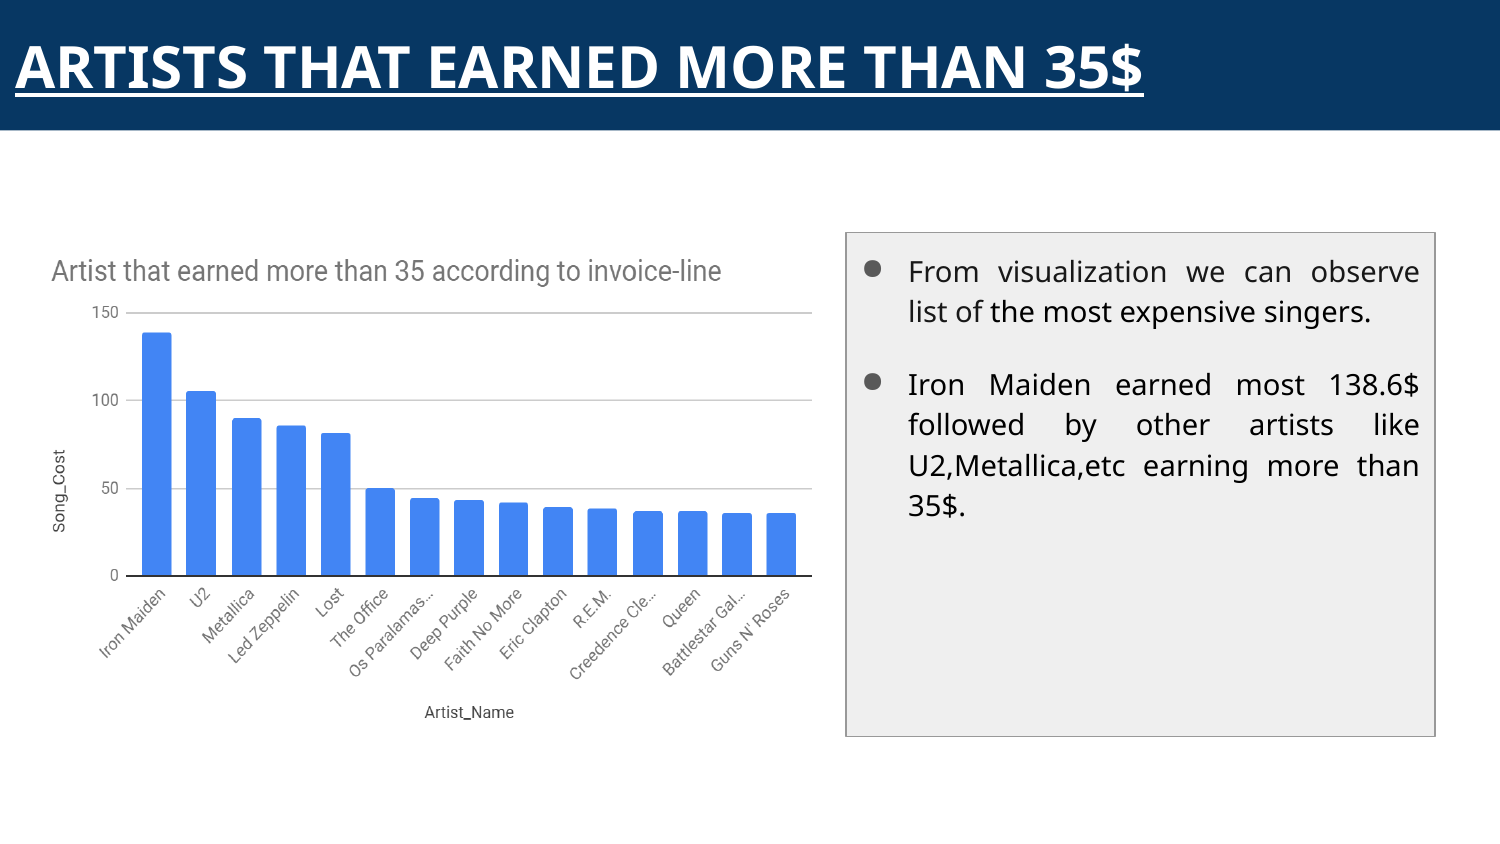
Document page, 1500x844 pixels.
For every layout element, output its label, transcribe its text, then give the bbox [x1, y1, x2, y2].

title ARTISTS THAT EARNED MORE THAN 35$ [0, 0, 1500, 131]
list From visualization we can observe list of the most expensive singers. Iron Maiden earned most 138.6$ followed by other artists like U2,Metallica,etc earning more than 35$. [846, 232, 1436, 737]
picture [27, 232, 836, 747]
